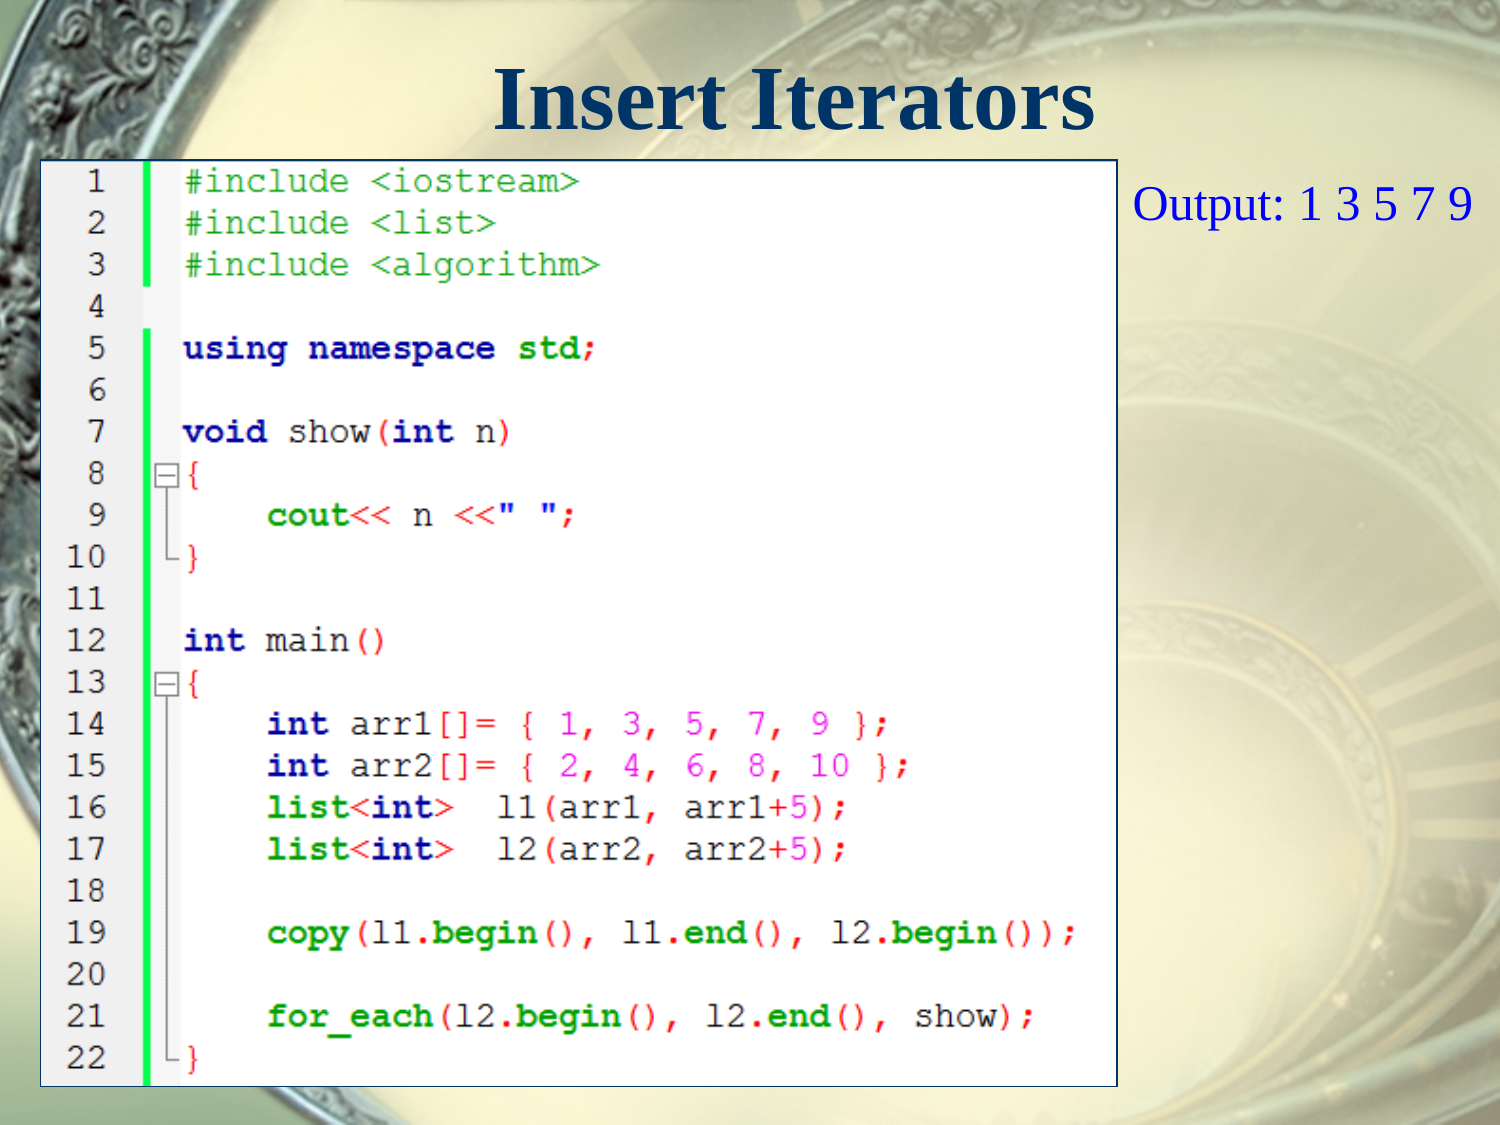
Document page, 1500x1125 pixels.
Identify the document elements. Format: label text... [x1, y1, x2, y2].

picture [0, 0, 1500, 1125]
title Insert Iterators [194, 42, 1395, 163]
text_box Output: 1 3 5 7 9 [1120, 163, 1500, 239]
